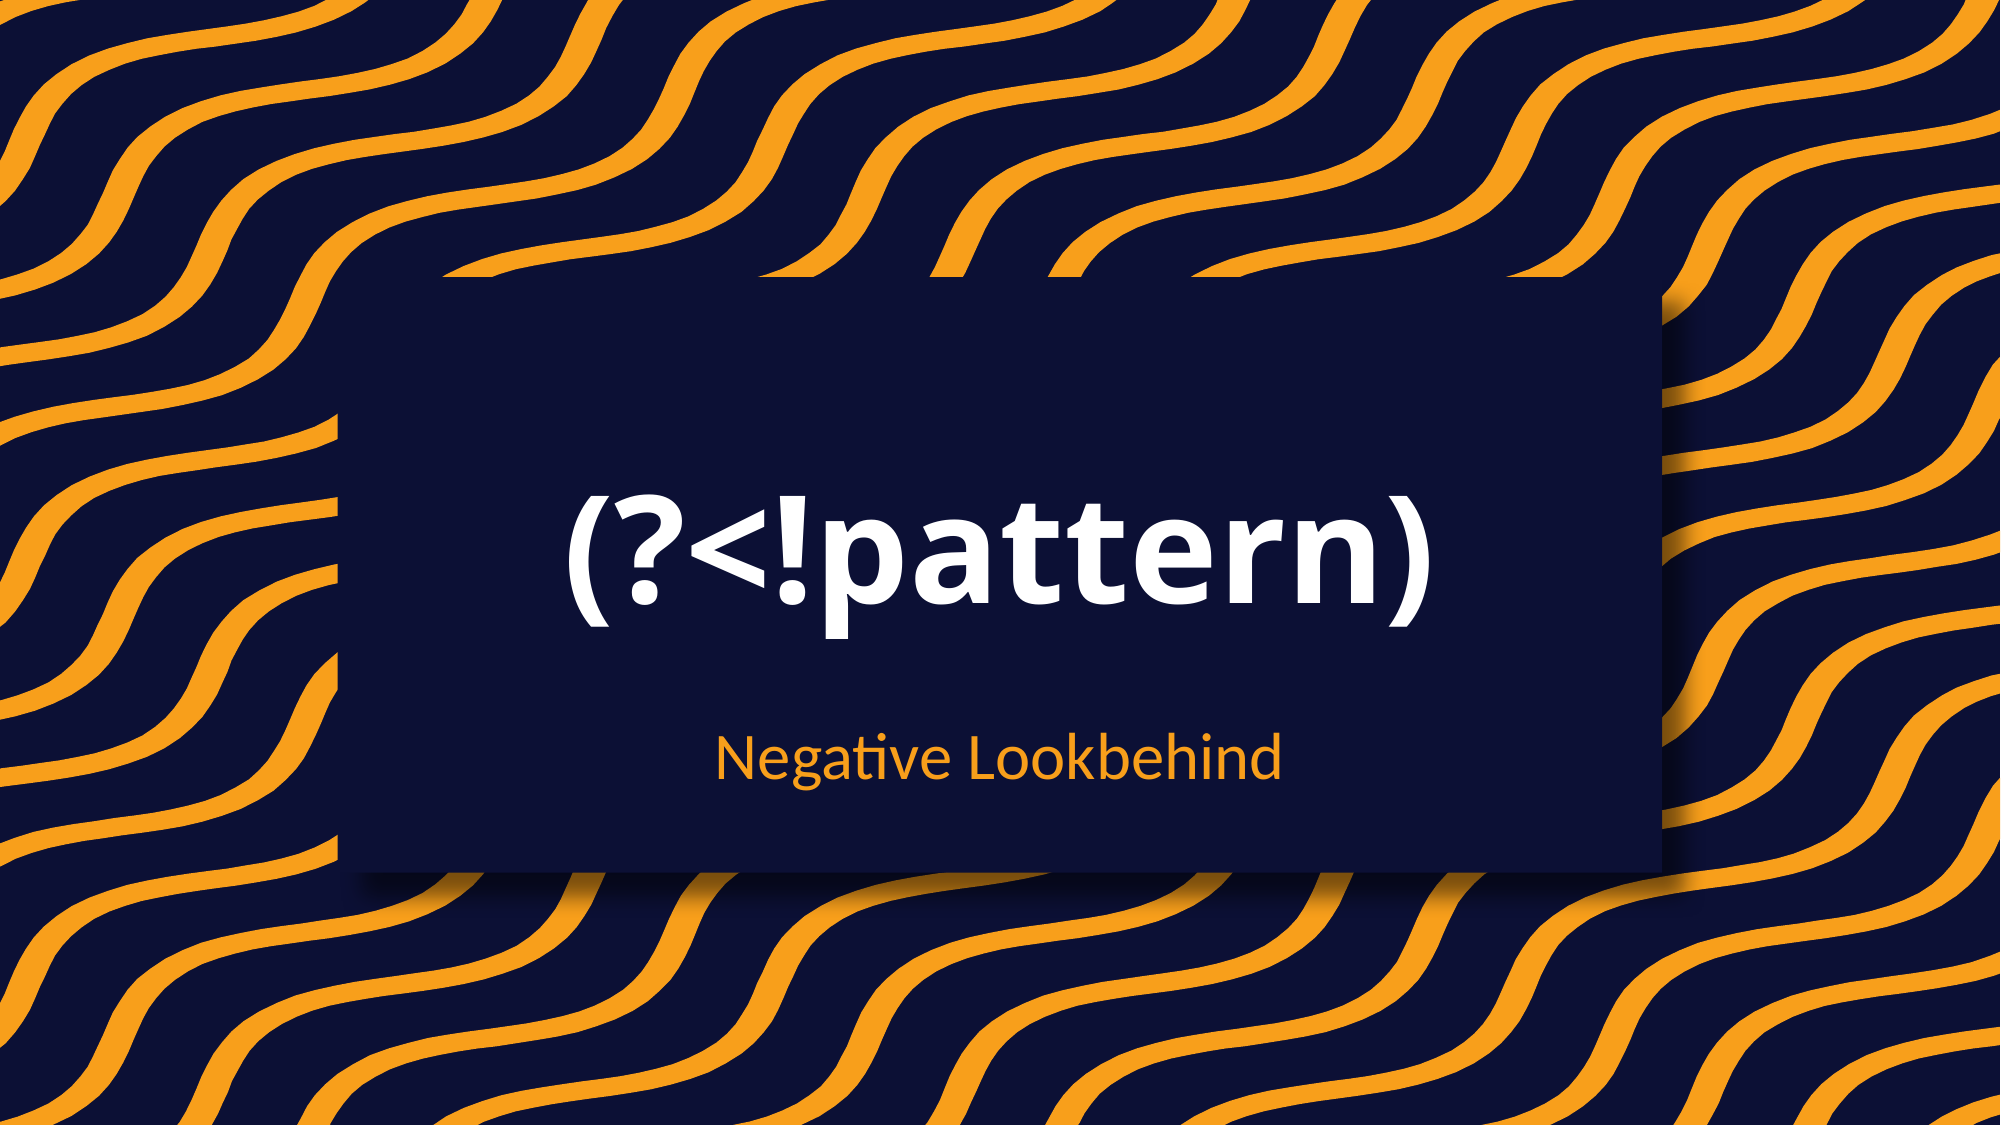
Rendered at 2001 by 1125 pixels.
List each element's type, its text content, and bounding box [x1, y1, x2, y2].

title (?<!pattern) [337, 277, 1663, 642]
subtitle Negative Lookbehind [337, 642, 1663, 873]
